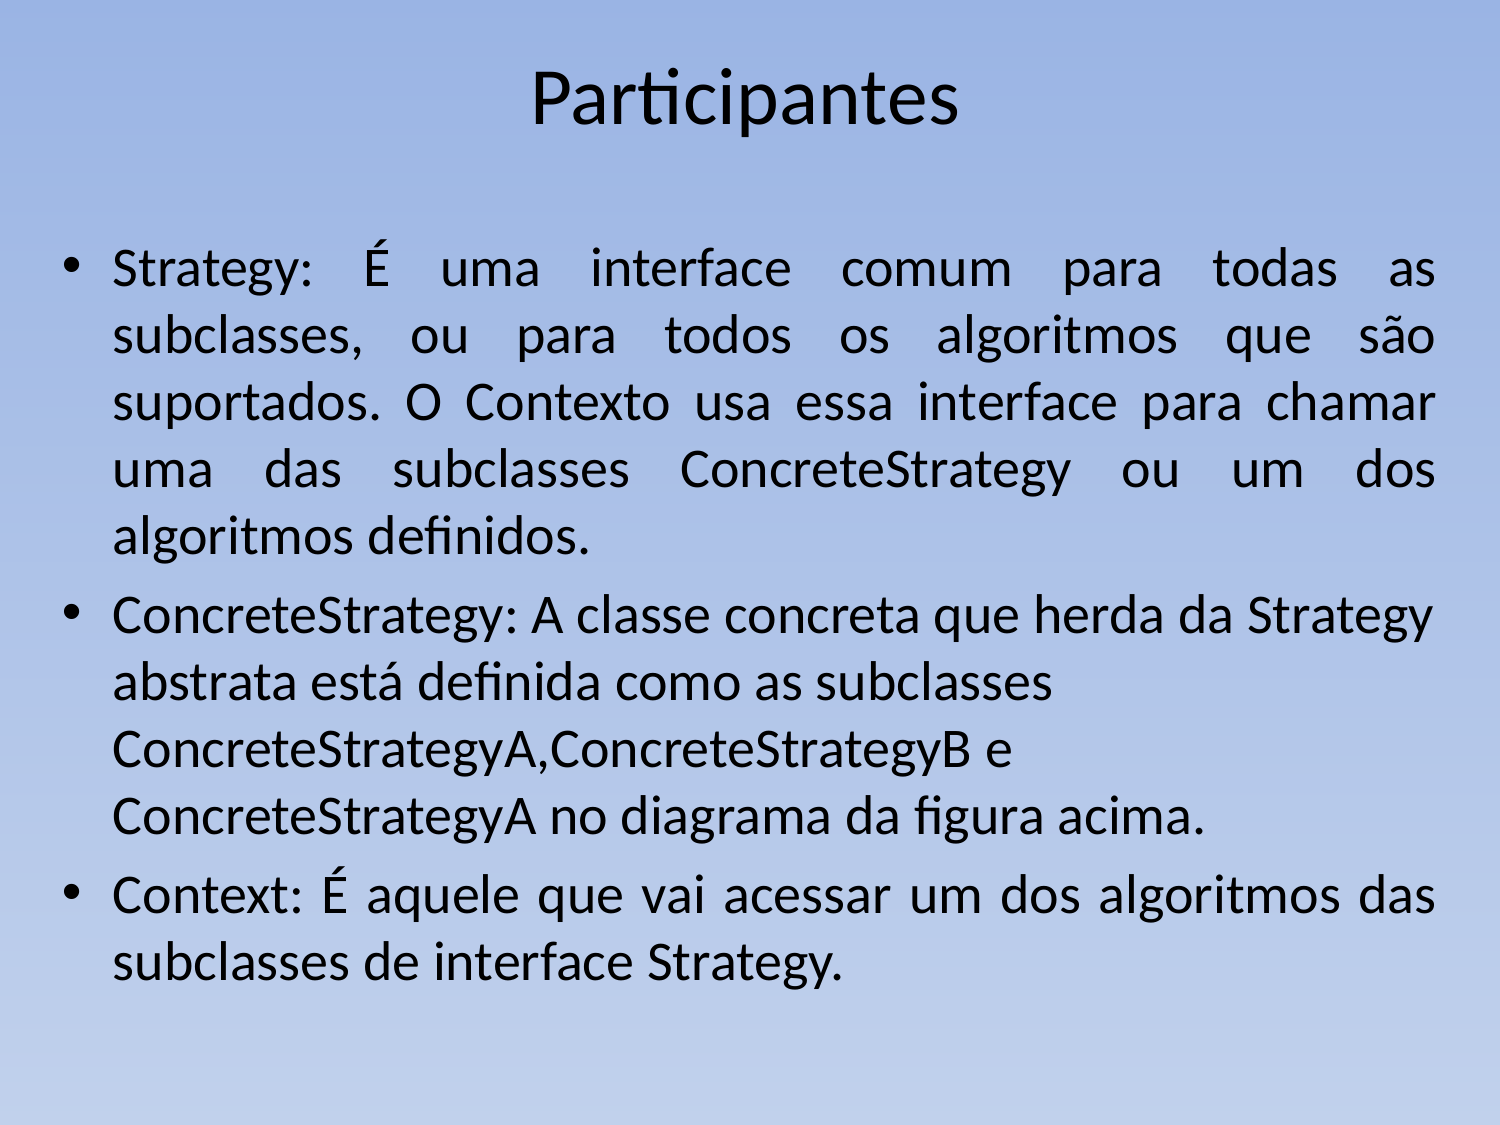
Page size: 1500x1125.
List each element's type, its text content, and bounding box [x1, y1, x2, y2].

title Participantes [70, 35, 1421, 149]
list Strategy: É uma interface comum para todas as subclasses, ou para todos os algoritmos que são suportados. O Contexto usa essa interface para chamar uma das subclasses ConcreteStrategy ou um dos algoritmos definidos. ConcreteStrategy: A classe concreta que herda da Strategy abstrata está definida como as subclasses ConcreteStrategyA,ConcreteStrategyB e ConcreteStrategyA no diagrama da figura acima. Context: É aquele que vai acessar um dos algoritmos das subclasses de interface Strategy. [46, 222, 1454, 1005]
